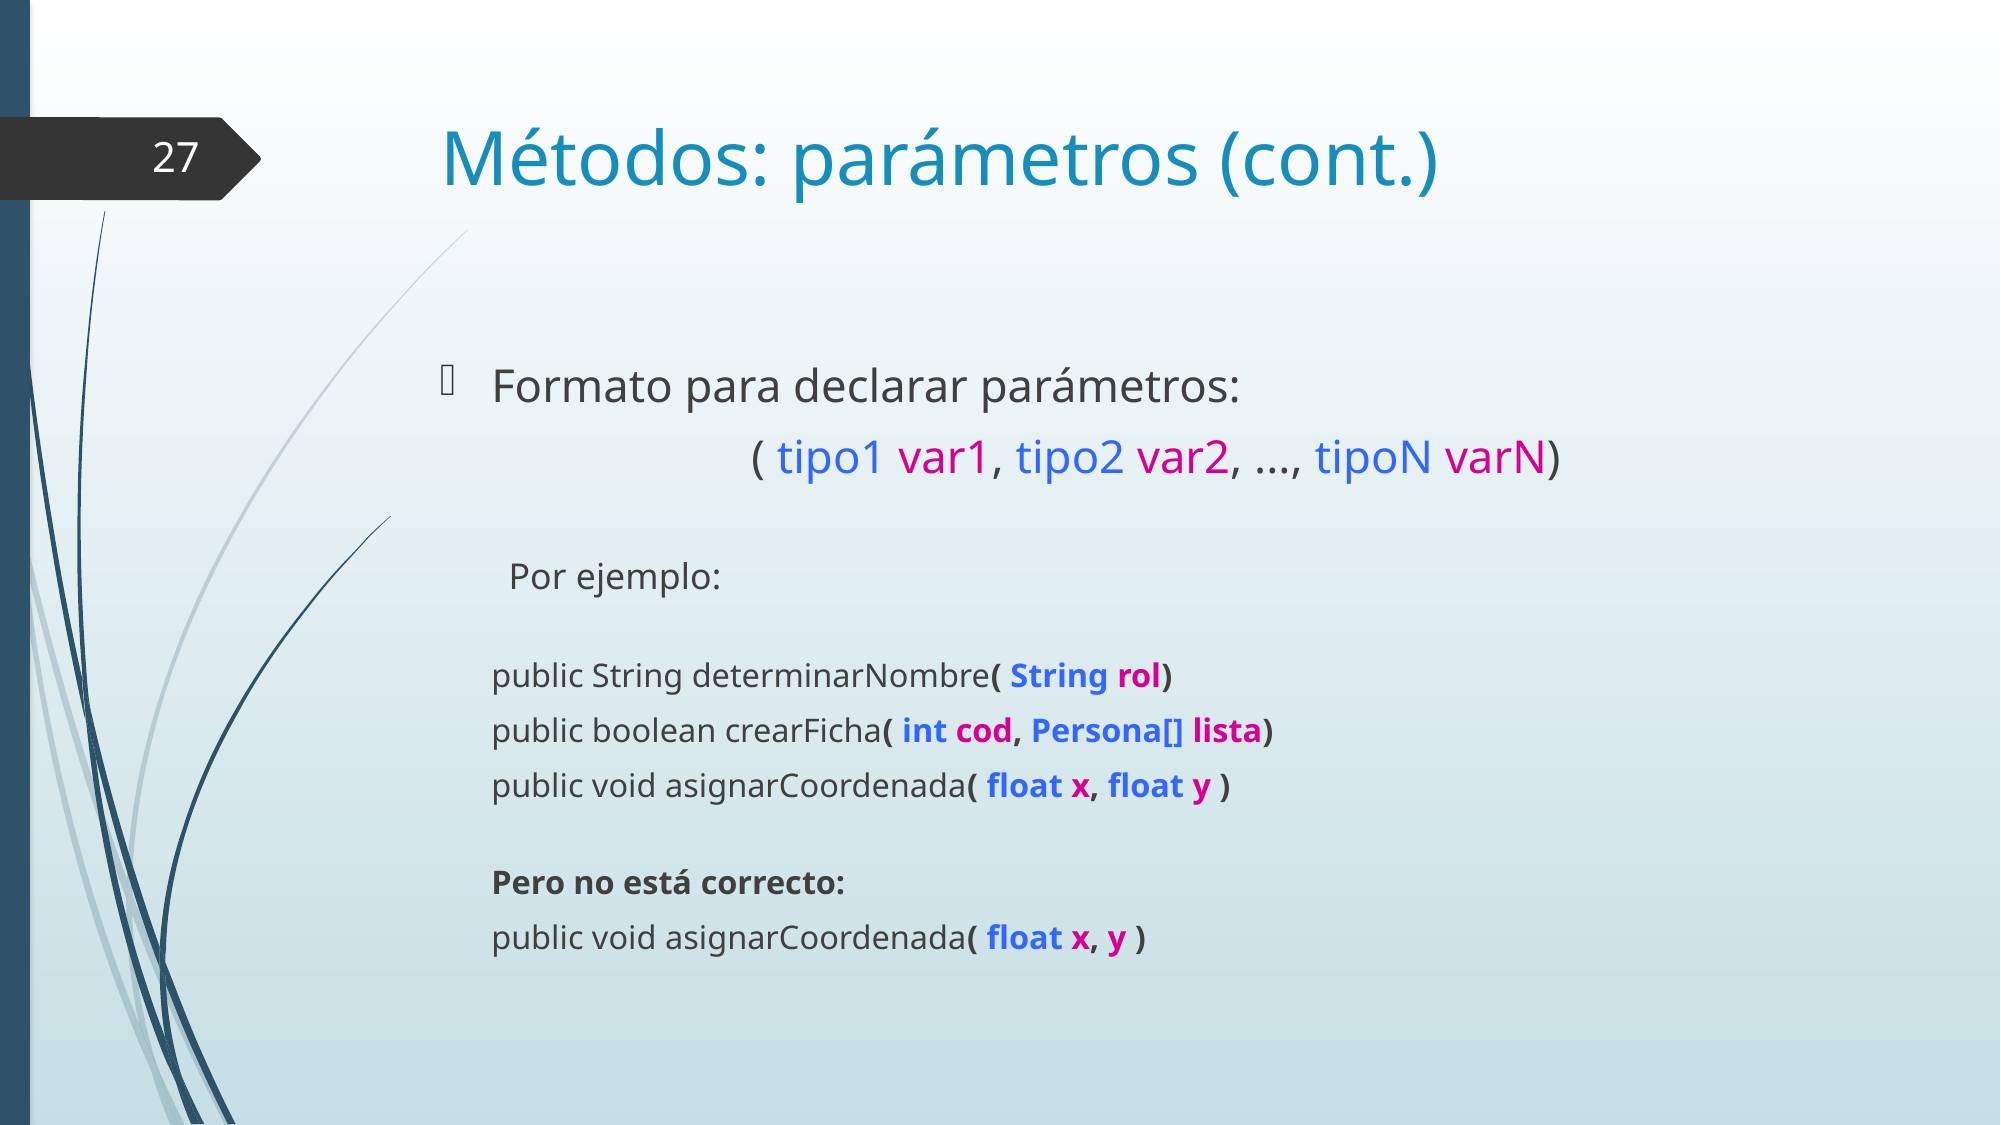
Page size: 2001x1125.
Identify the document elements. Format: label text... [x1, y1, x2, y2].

slide_number 27 [87, 129, 216, 190]
title Métodos: parámetros (cont.) [425, 102, 1888, 313]
list Formato para declarar parámetros: ( tipo1 var1, tipo2 var2, ..., tipoN varN) Por ejemplo: public String determinarNombre( String rol) public boolean crearFicha( int cod, Persona[] lista) public void asignarCoordenada( float x, float y ) Pero no está correcto: public void asignarCoordenada( float x, y ) [424, 350, 1888, 970]
